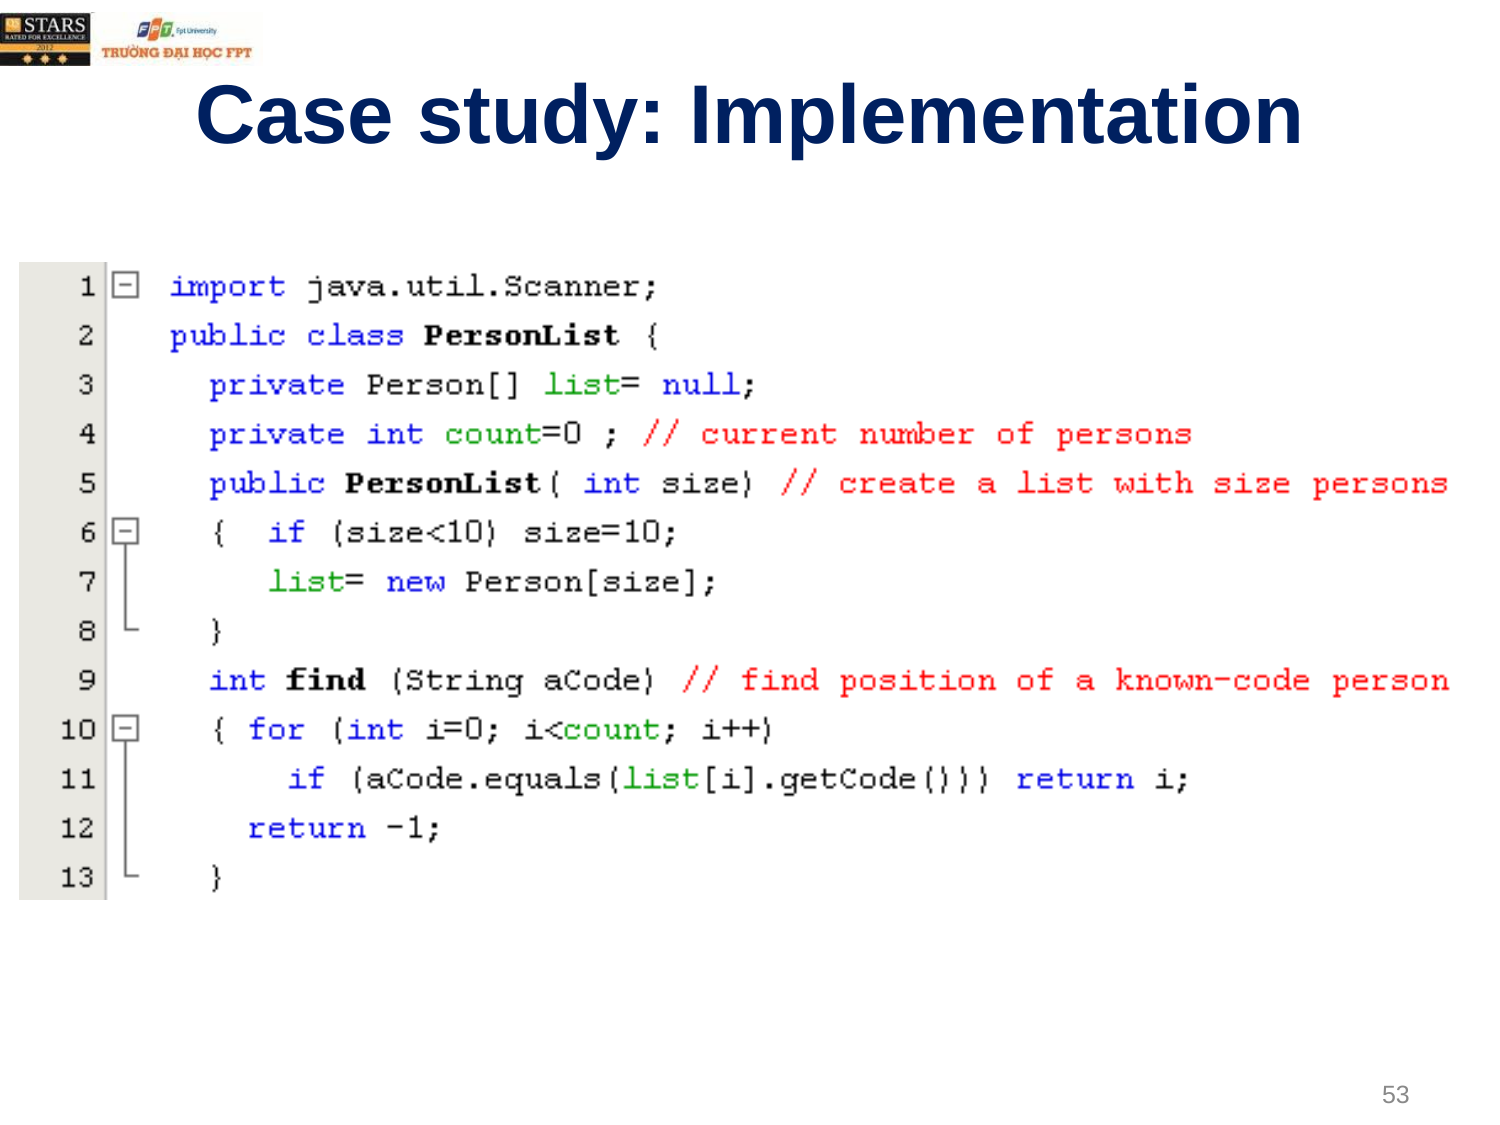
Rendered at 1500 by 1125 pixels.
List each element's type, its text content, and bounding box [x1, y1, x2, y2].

slide_number 53 [1250, 1074, 1425, 1113]
picture [19, 262, 1468, 901]
picture [0, 12, 263, 66]
title Case study: Implementation [75, 45, 1425, 175]
